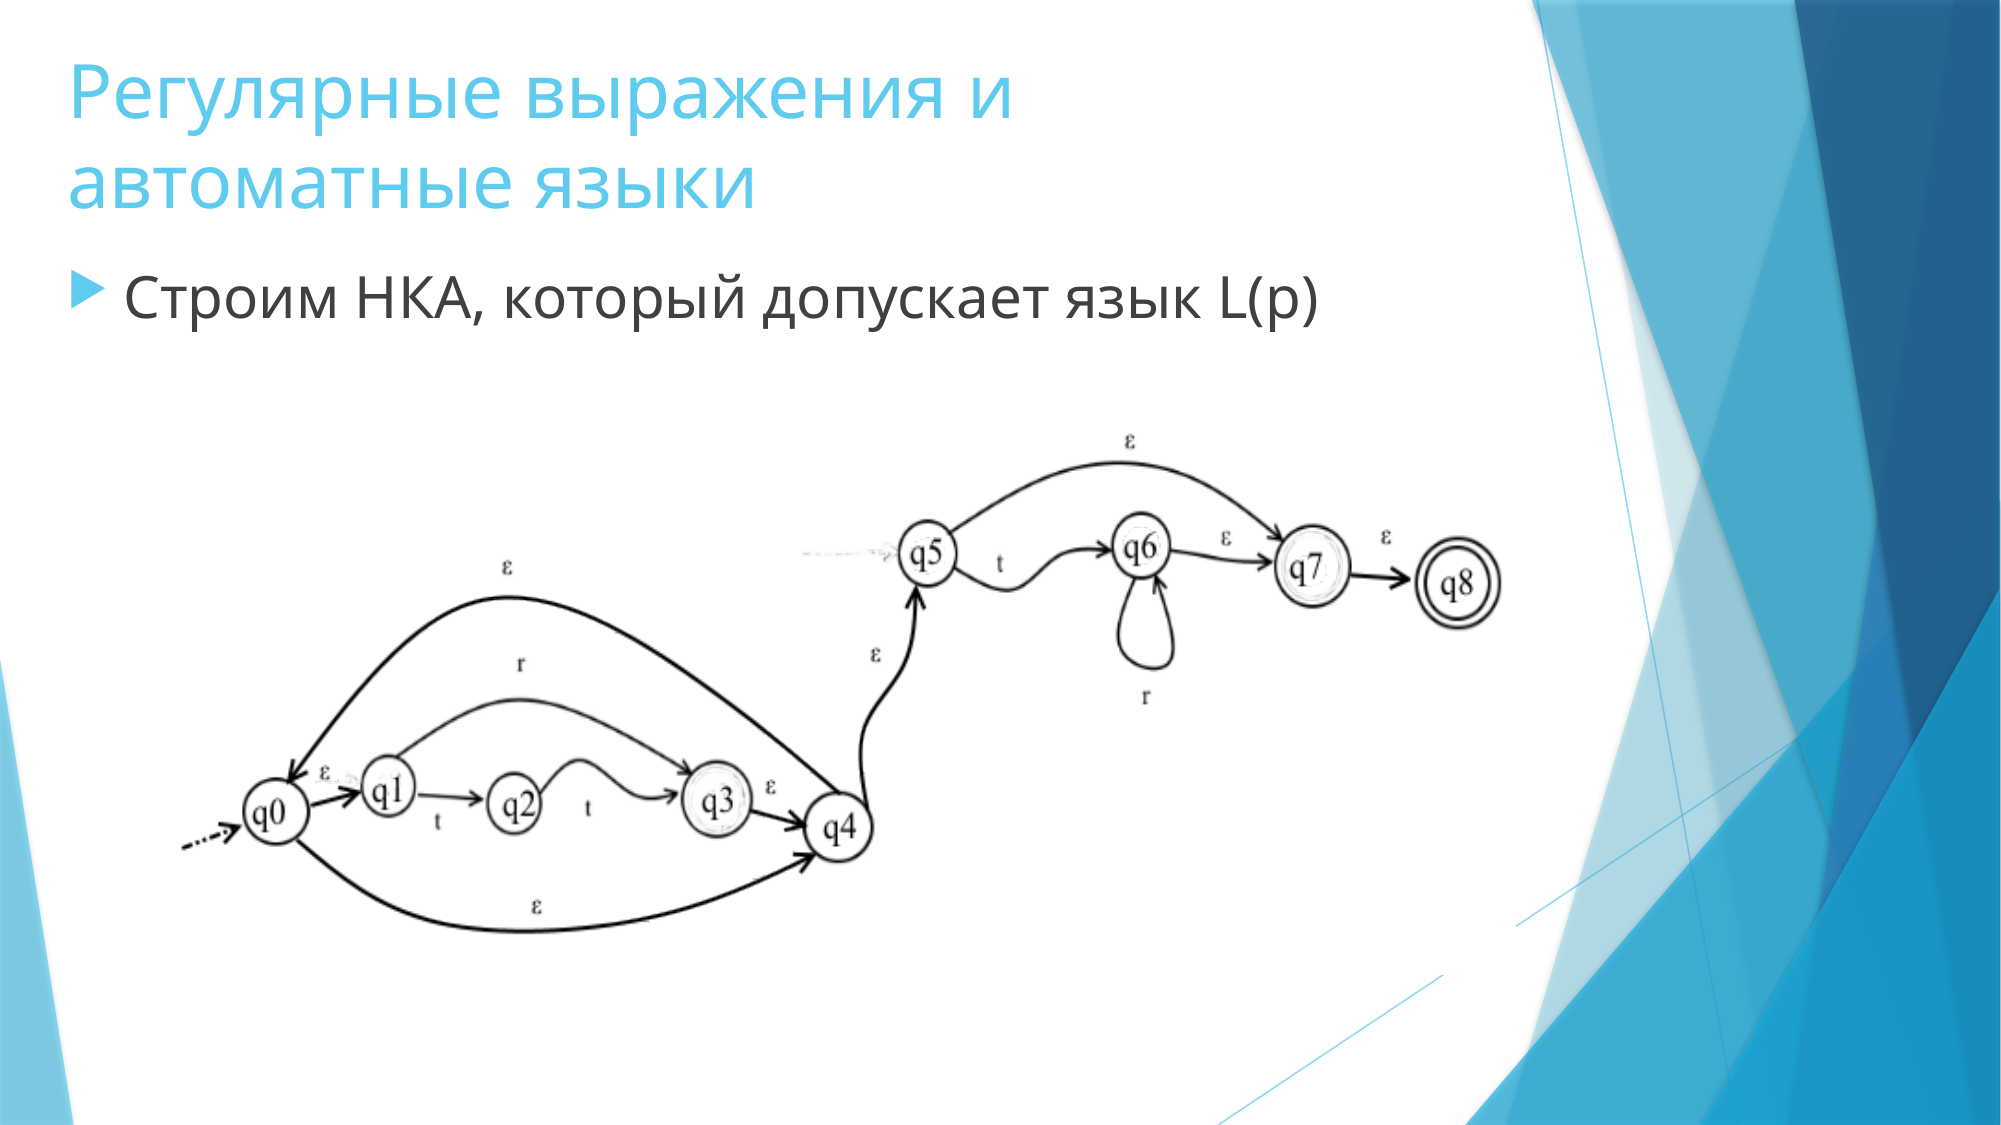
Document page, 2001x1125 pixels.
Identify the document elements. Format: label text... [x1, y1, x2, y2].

list Строим НКА, который допускает язык L(p) [52, 253, 1463, 890]
title Регулярные выражения и автоматные языки [52, 36, 1463, 253]
picture [147, 405, 1517, 976]
